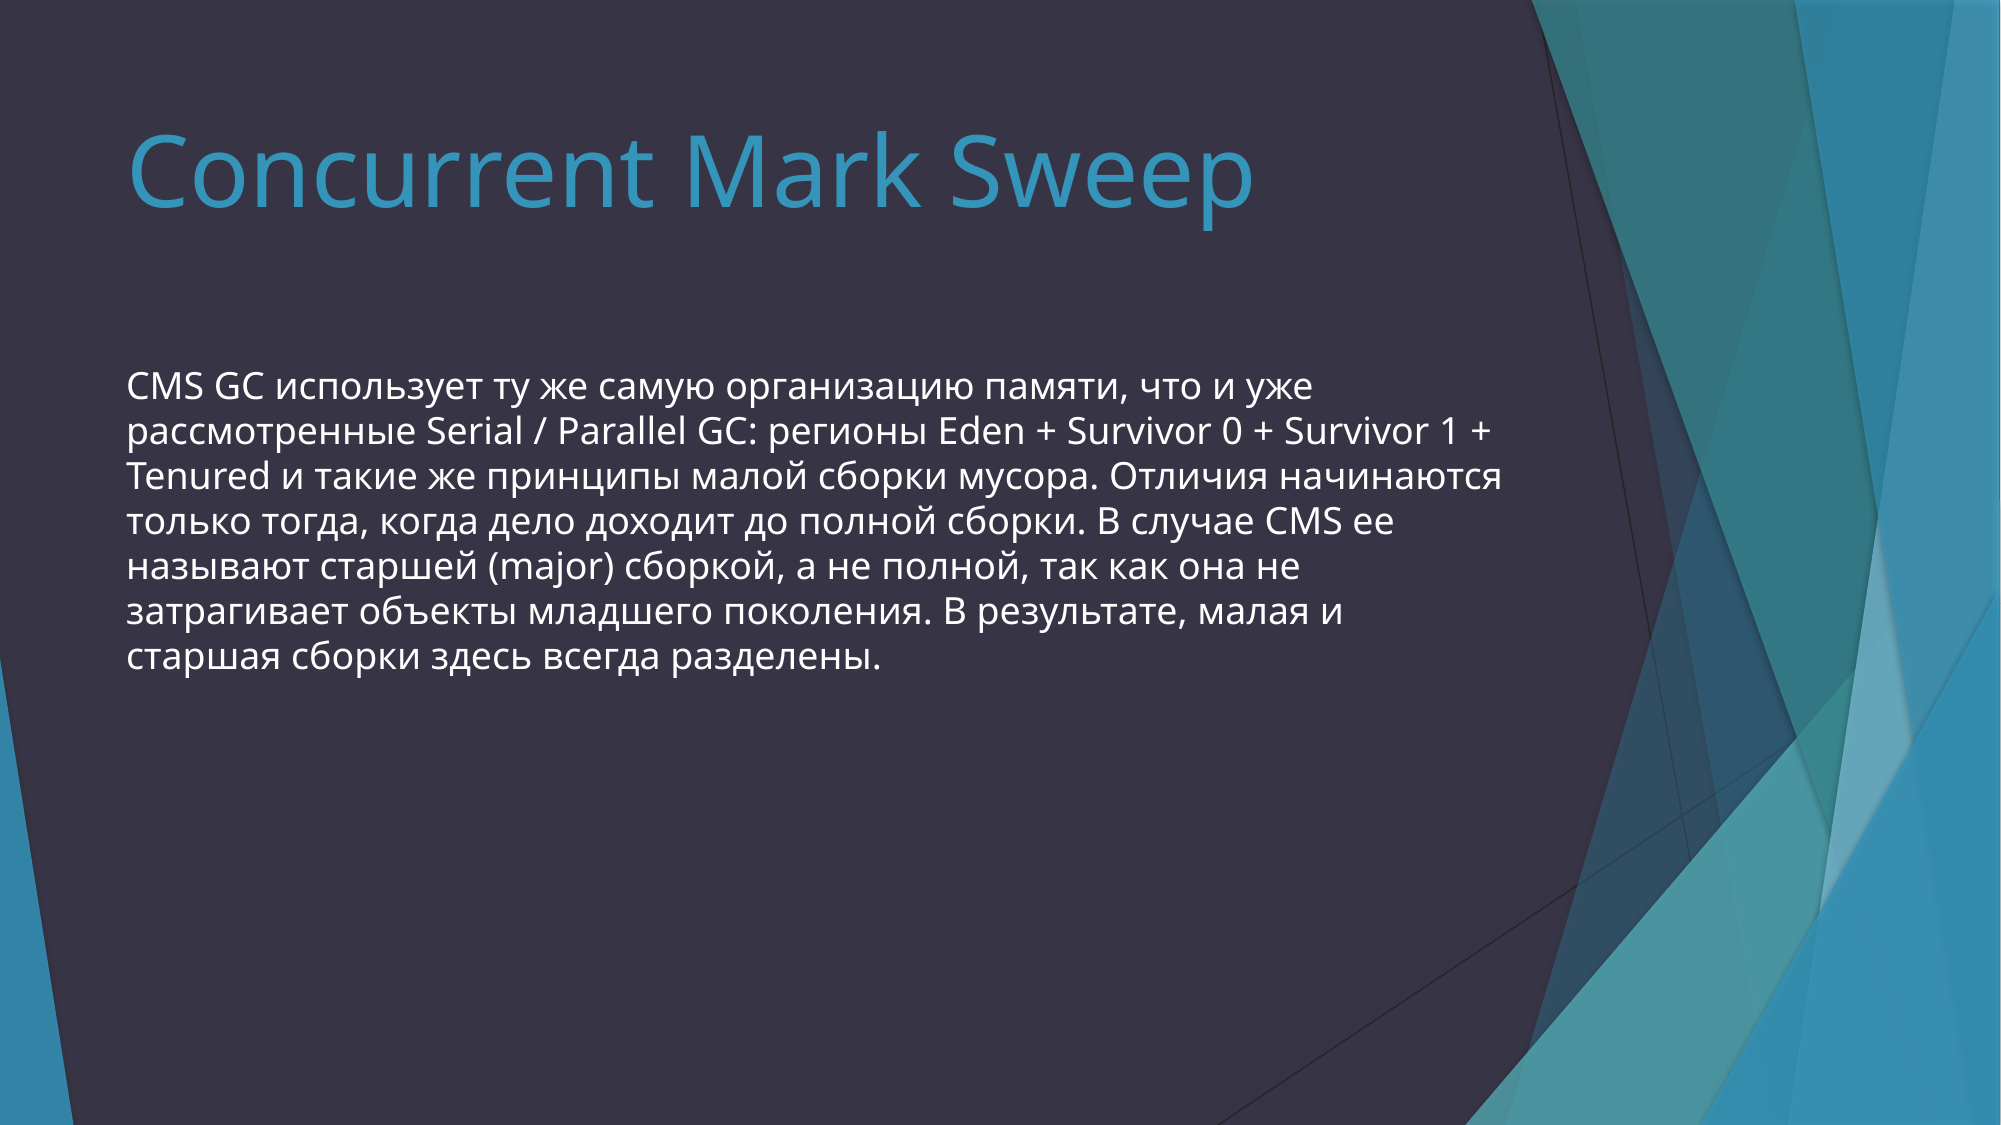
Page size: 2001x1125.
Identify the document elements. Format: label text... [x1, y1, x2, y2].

title Concurrent Mark Sweep [111, 99, 1522, 317]
list CMS GC использует ту же самую организацию памяти, что и уже рассмотренные Serial / Parallel GC: регионы Eden + Survivor 0 + Survivor 1 + Tenured и такие же принципы малой сборки мусора. Отличия начинаются только тогда, когда дело доходит до полной сборки. В случае CMS ее называют старшей (major) сборкой, а не полной, так как она не затрагивает объекты младшего поколения. В результате, малая и старшая сборки здесь всегда разделены. [111, 354, 1522, 992]
